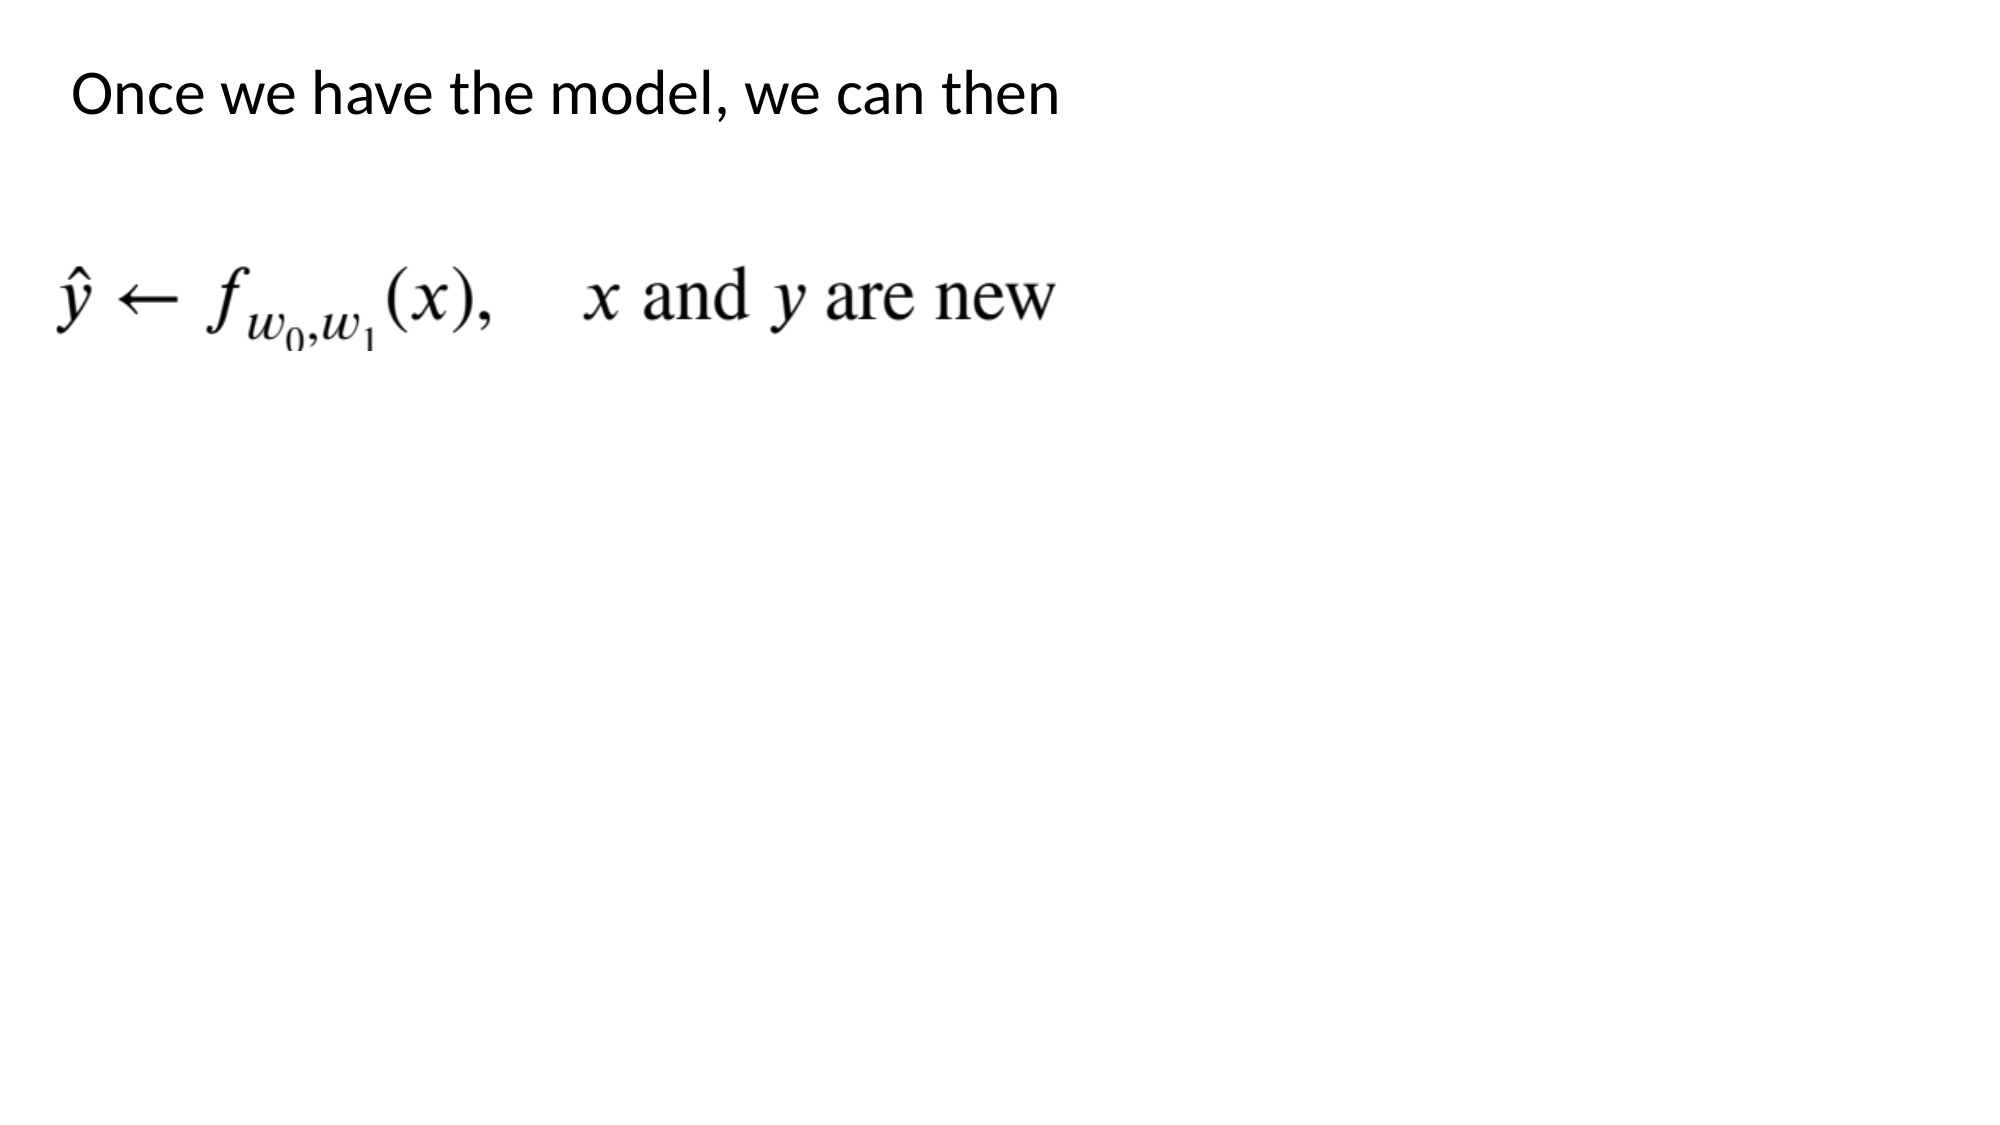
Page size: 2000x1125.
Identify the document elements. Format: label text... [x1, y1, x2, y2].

title Once we have the model, we can then [56, 52, 1931, 137]
picture [56, 252, 1061, 351]
